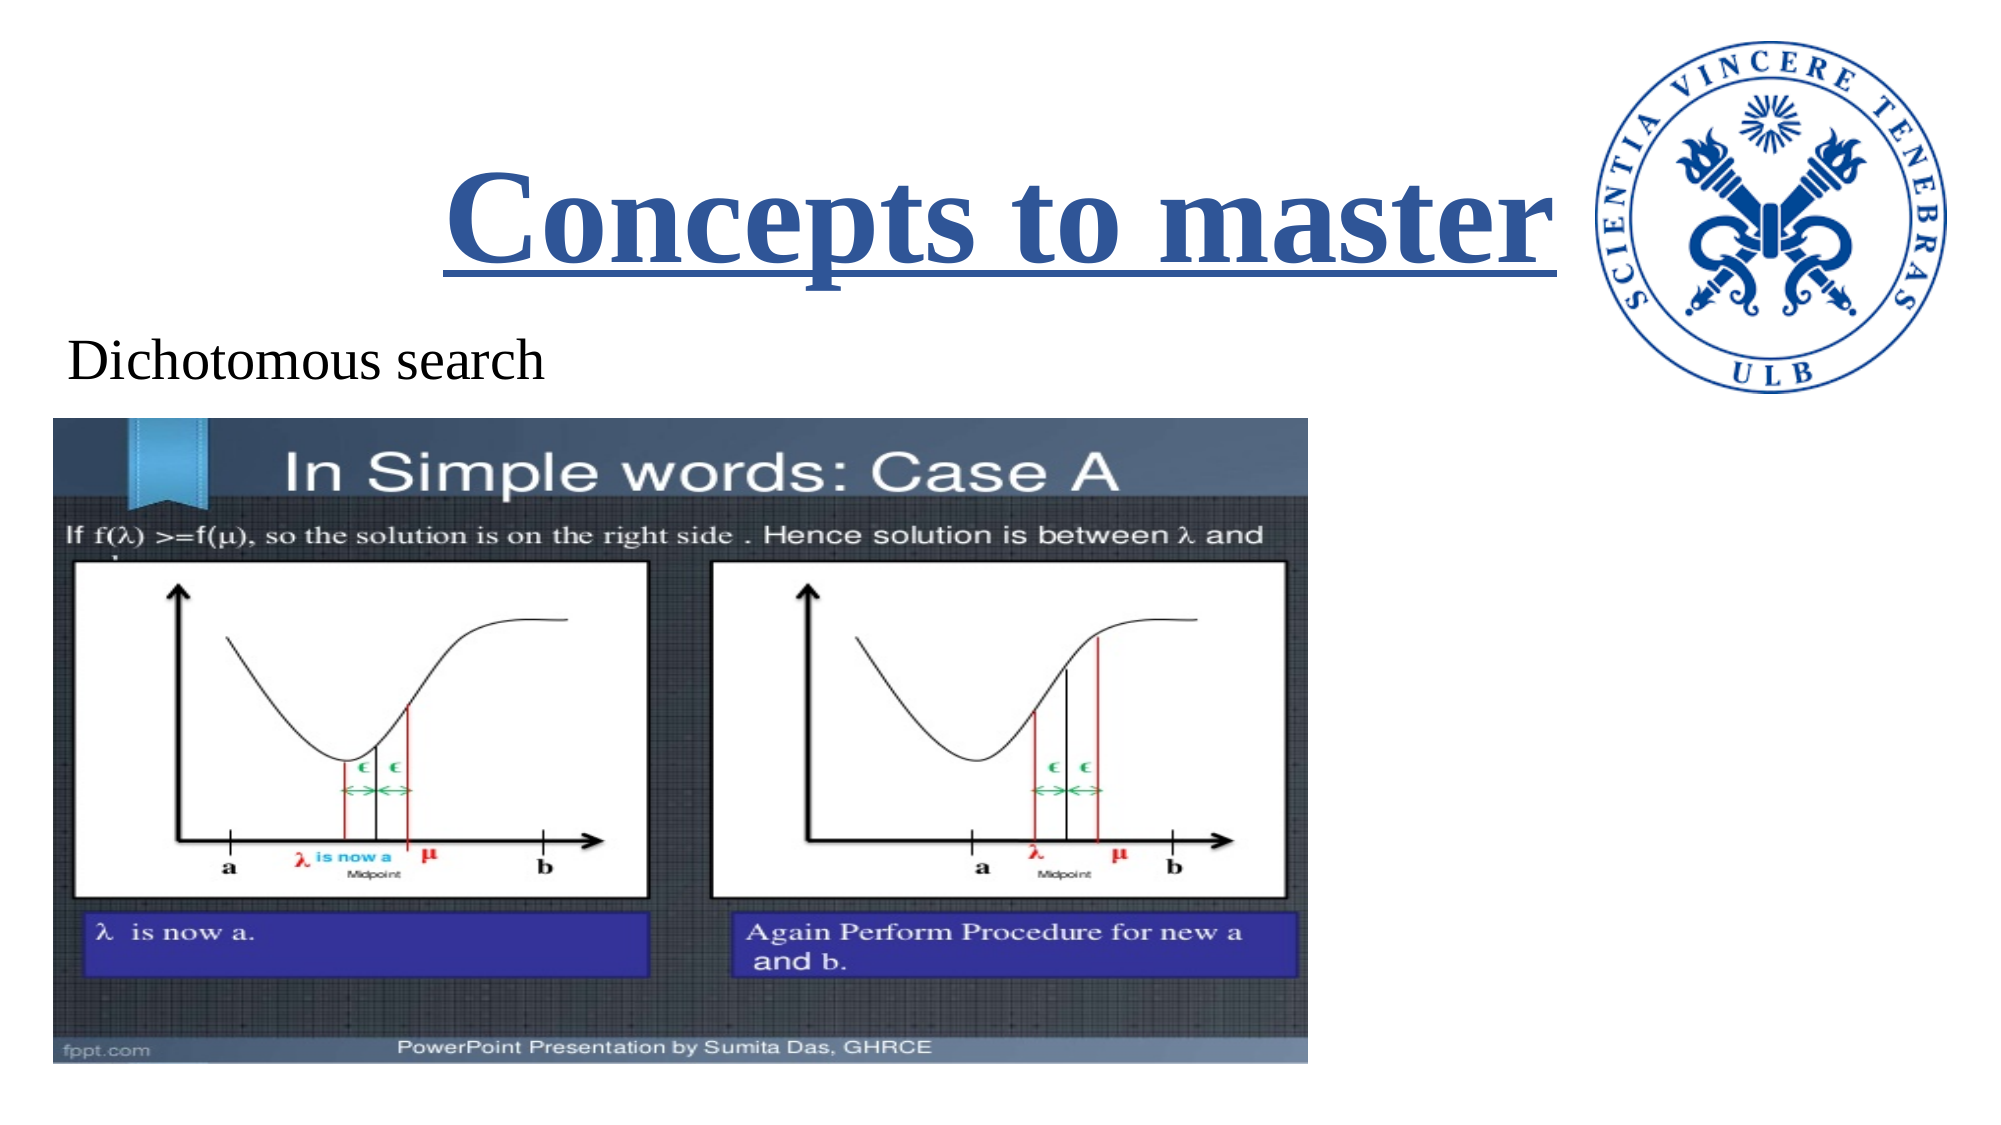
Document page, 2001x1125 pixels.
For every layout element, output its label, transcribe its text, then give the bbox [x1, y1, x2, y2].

text_box Dichotomous search [53, 314, 393, 399]
picture [53, 418, 1309, 1064]
text_box Concepts to master [406, 119, 1589, 315]
picture [1594, 41, 1947, 394]
